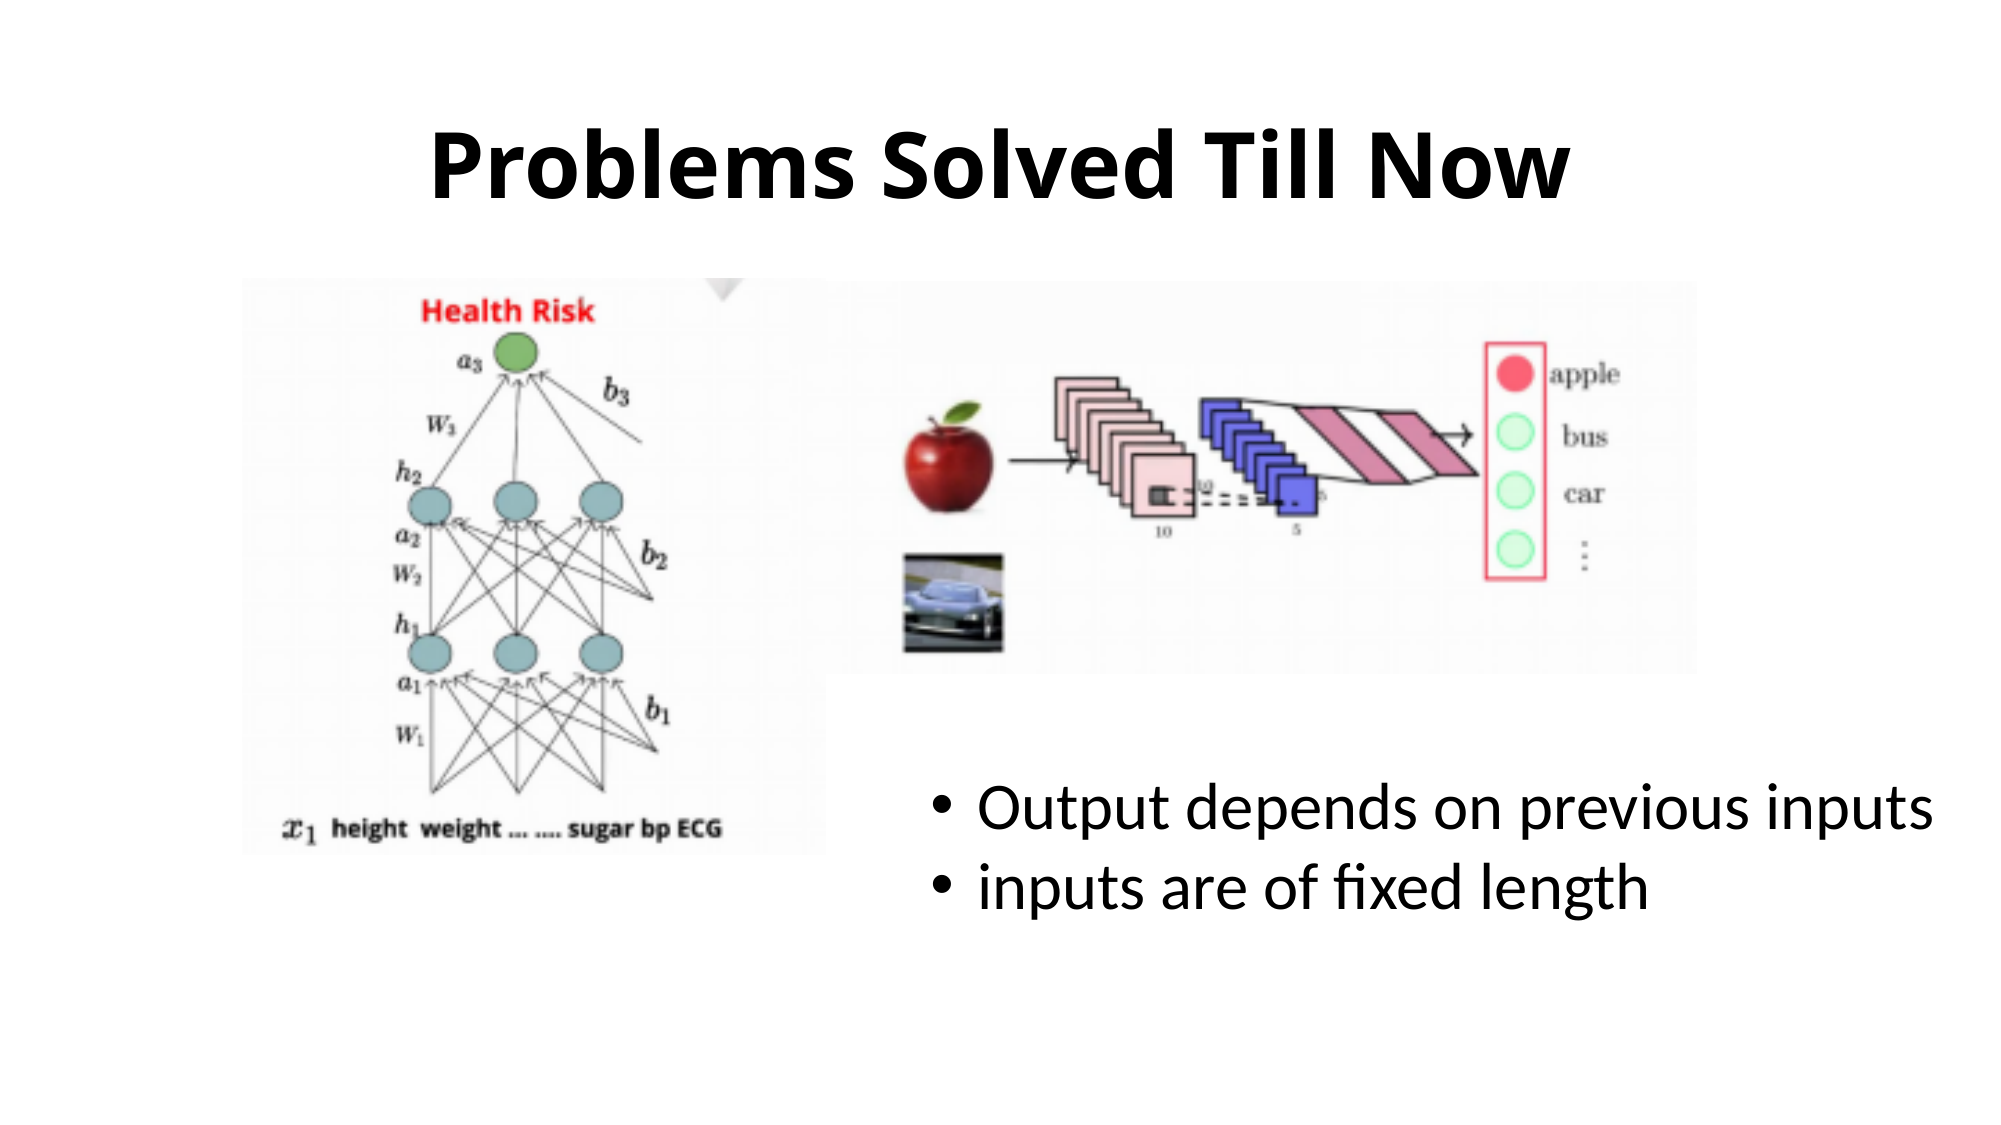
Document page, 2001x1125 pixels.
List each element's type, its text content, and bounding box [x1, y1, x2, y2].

title Problems Solved Till Now [137, 59, 1863, 278]
picture [242, 278, 1697, 855]
text_box Output depends on previous inputs inputs are of fixed length [915, 755, 1950, 931]
